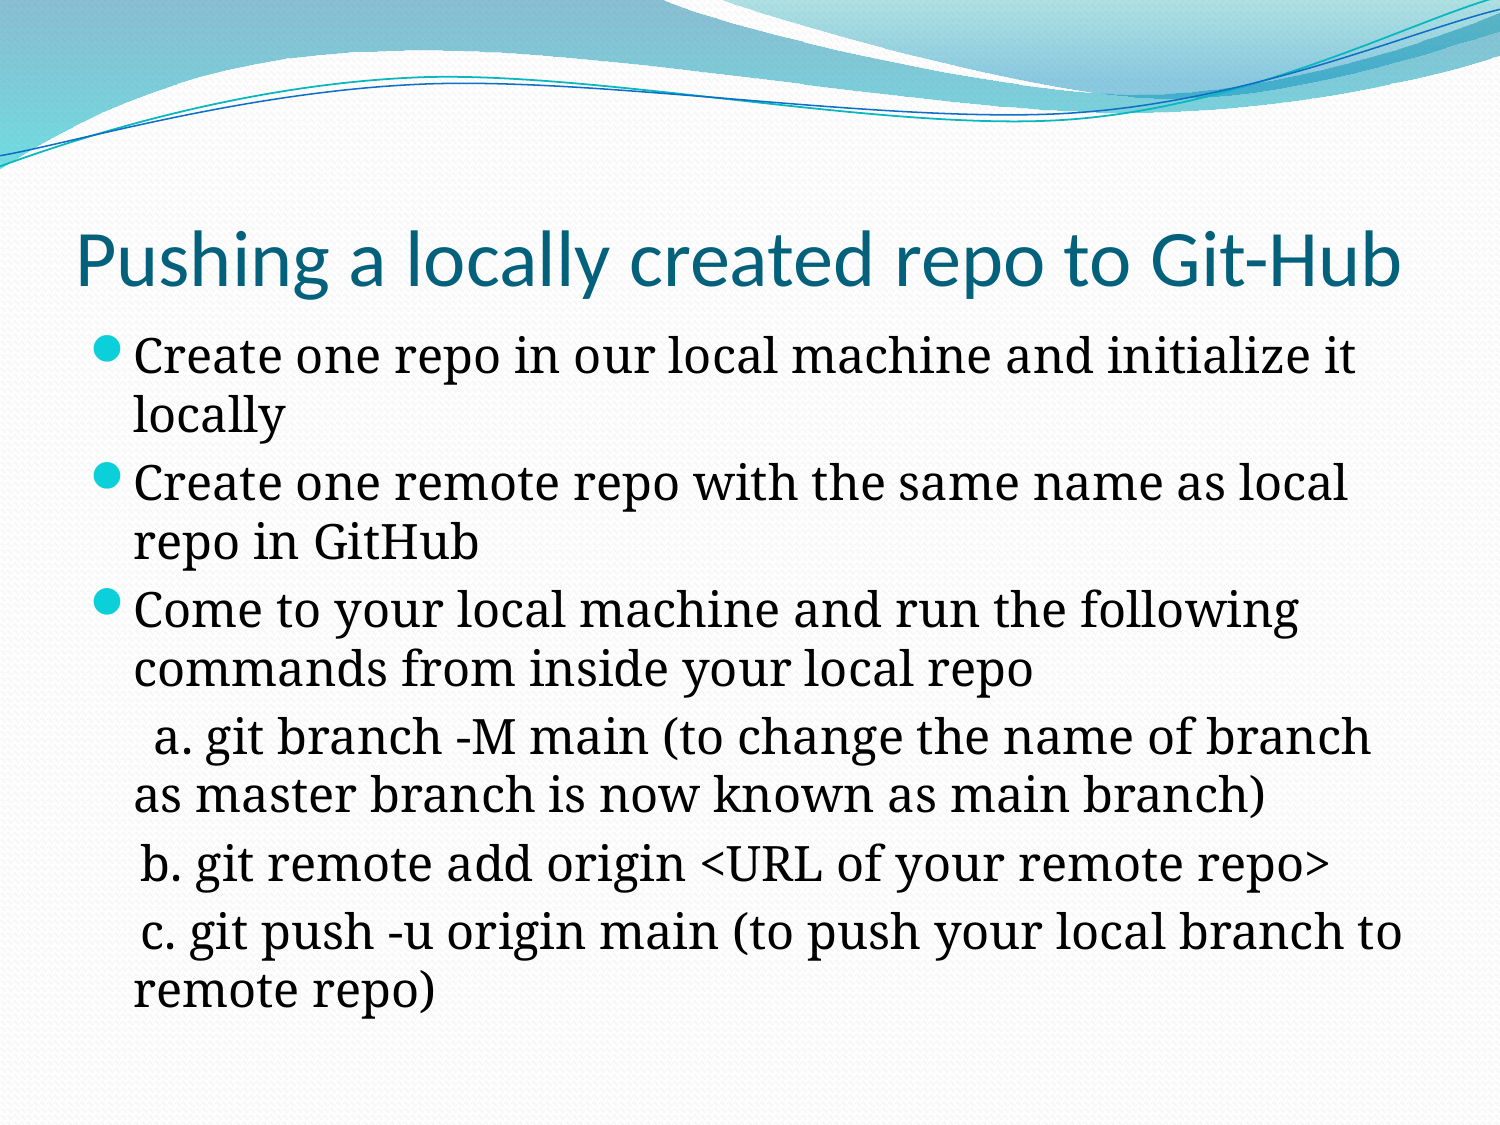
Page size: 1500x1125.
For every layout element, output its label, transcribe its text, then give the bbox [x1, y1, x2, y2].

title Pushing a locally created repo to Git-Hub [75, 115, 1425, 303]
list Create one repo in our local machine and initialize it locally Create one remote repo with the same name as local repo in GitHub Come to your local machine and run the following commands from inside your local repo a. git branch -M main (to change the name of branch as master branch is now known as main branch) b. git remote add origin <URL of your remote repo> c. git push -u origin main (to push your local branch to remote repo) [75, 317, 1425, 1038]
